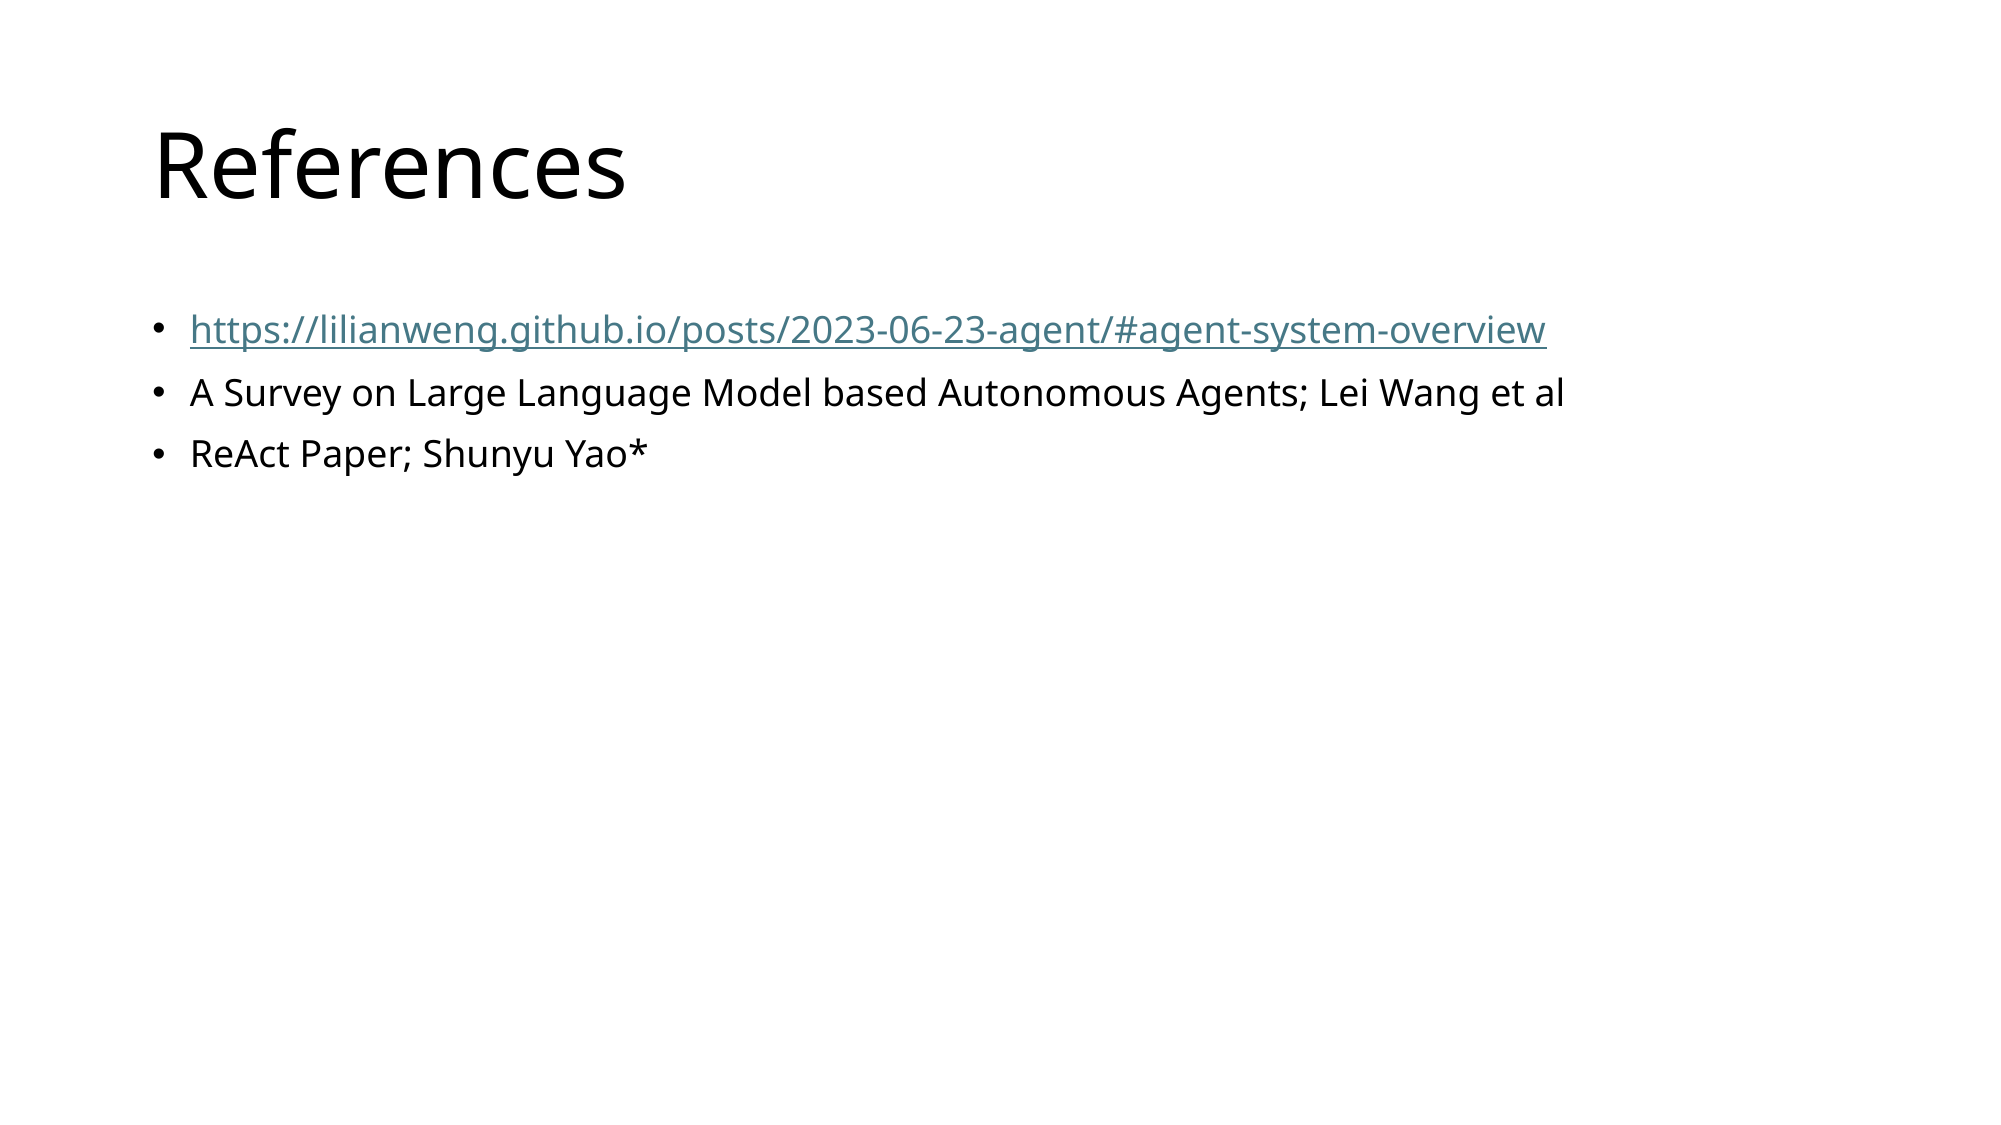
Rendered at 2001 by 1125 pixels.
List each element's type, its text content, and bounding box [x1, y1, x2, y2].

list https://lilianweng.github.io/posts/2023-06-23-agent/#agent-system-overview A Survey on Large Language Model based Autonomous Agents; Lei Wang et al ReAct Paper; Shunyu Yao* [137, 299, 1863, 1014]
title References [137, 59, 1863, 278]
